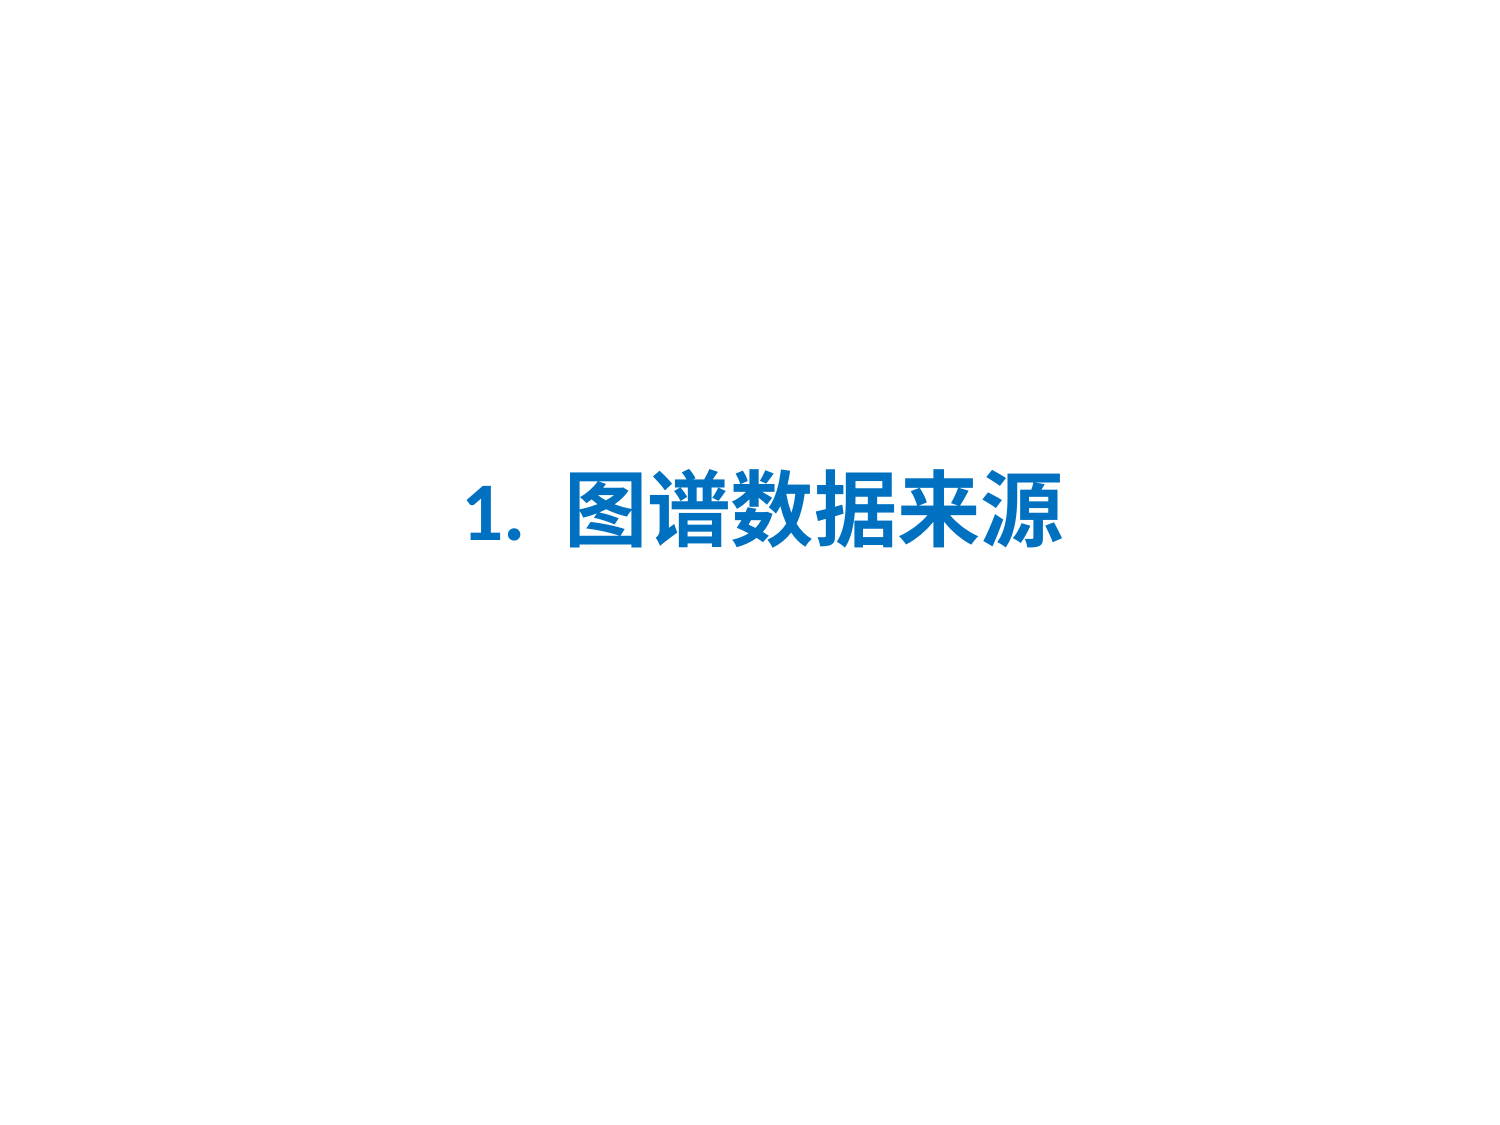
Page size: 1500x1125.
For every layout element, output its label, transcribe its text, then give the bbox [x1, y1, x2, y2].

title 1. 图谱数据来源 [87, 450, 1438, 638]
